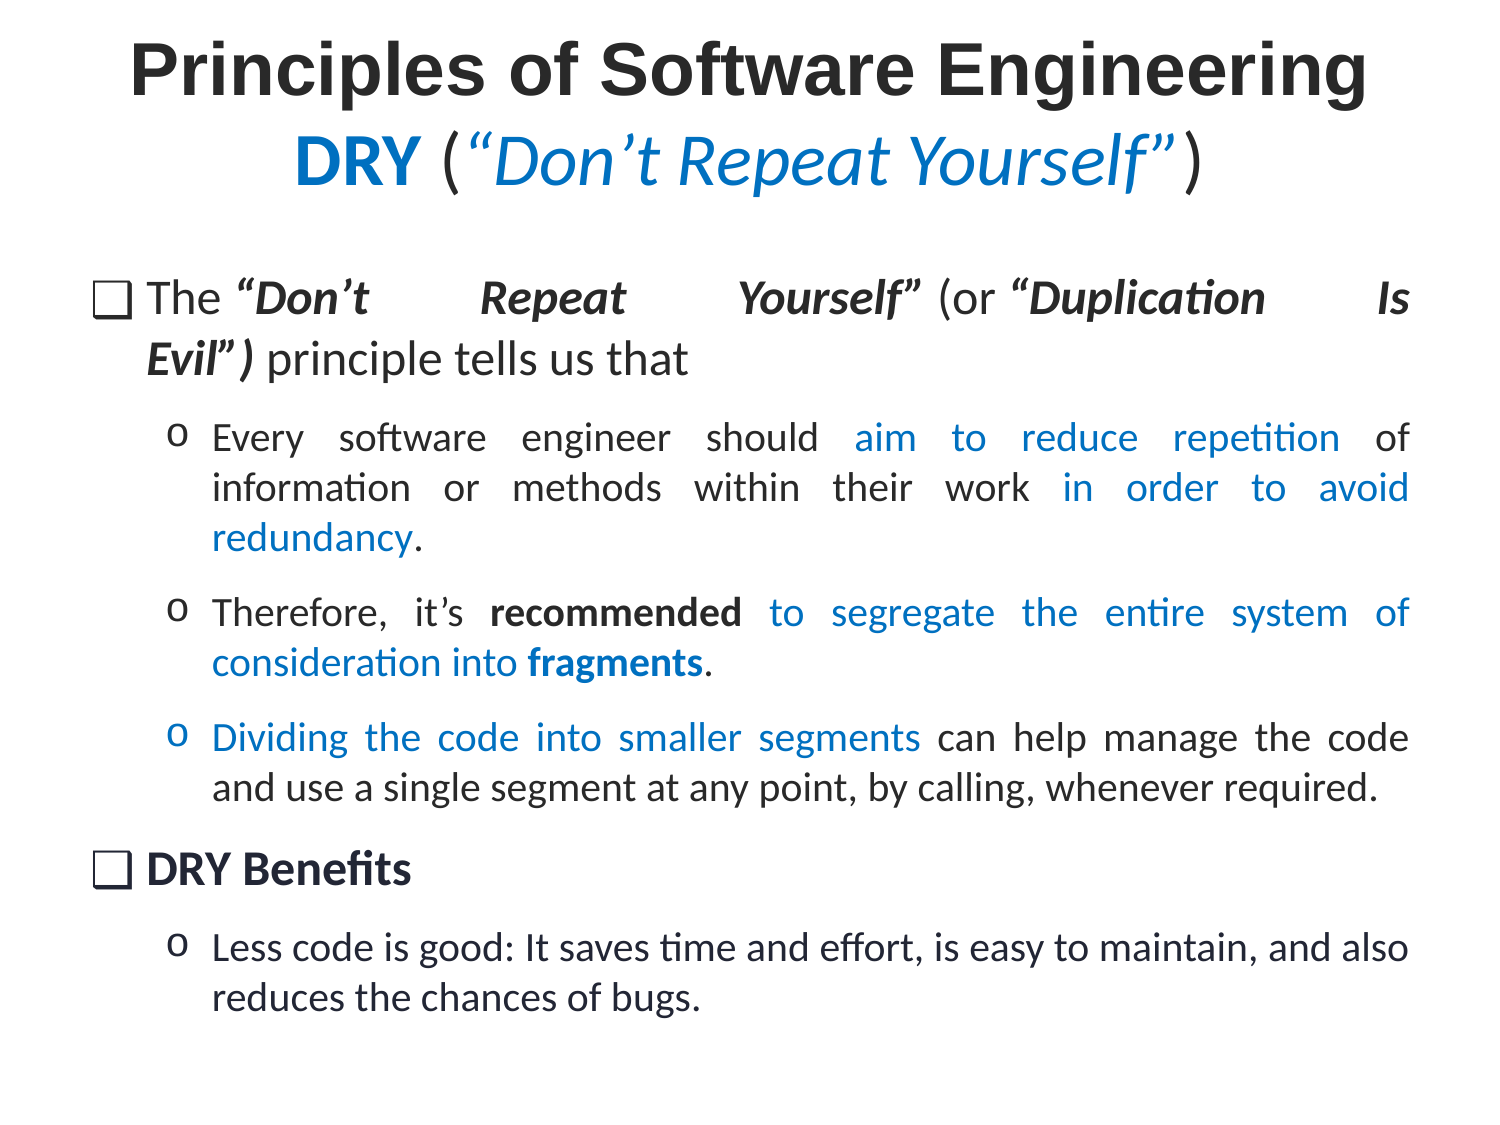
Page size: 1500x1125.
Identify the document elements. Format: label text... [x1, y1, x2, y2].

title Principles of Software Engineering DRY (“Don’t Repeat Yourself”) [75, 45, 1425, 175]
list The “Don’t Repeat Yourself” (or “Duplication Is Evil”) principle tells us that Every software engineer should aim to reduce repetition of information or methods within their work in order to avoid redundancy. Therefore, it’s recommended to segregate the entire system of consideration into fragments. Dividing the code into smaller segments can help manage the code and use a single segment at any point, by calling, whenever required. DRY Benefits Less code is good: It saves time and effort, is easy to maintain, and also reduces the chances of bugs. [75, 257, 1425, 1000]
